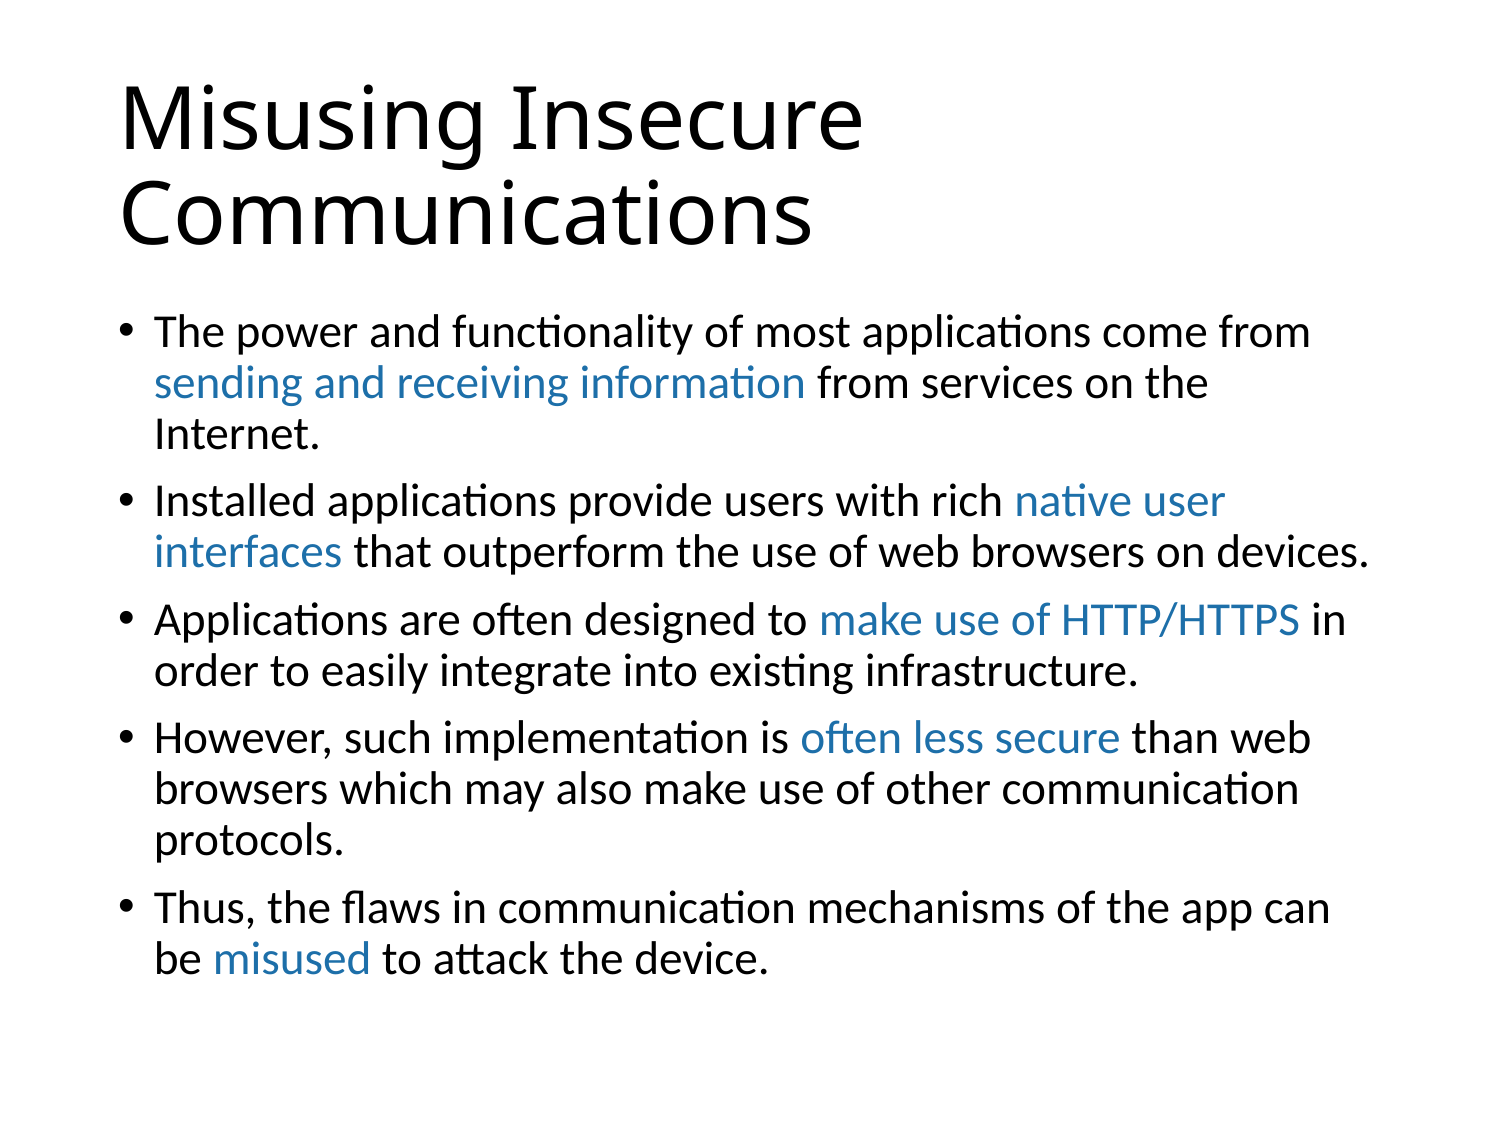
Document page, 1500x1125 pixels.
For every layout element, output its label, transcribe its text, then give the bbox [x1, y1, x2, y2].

title Misusing Insecure Communications [103, 59, 1397, 278]
list The power and functionality of most applications come from sending and receiving information from services on the Internet. Installed applications provide users with rich native user interfaces that outperform the use of web browsers on devices. Applications are often designed to make use of HTTP/HTTPS in order to easily integrate into existing infrastructure. However, such implementation is often less secure than web browsers which may also make use of other communication protocols. Thus, the flaws in communication mechanisms of the app can be misused to attack the device. [103, 299, 1397, 1014]
